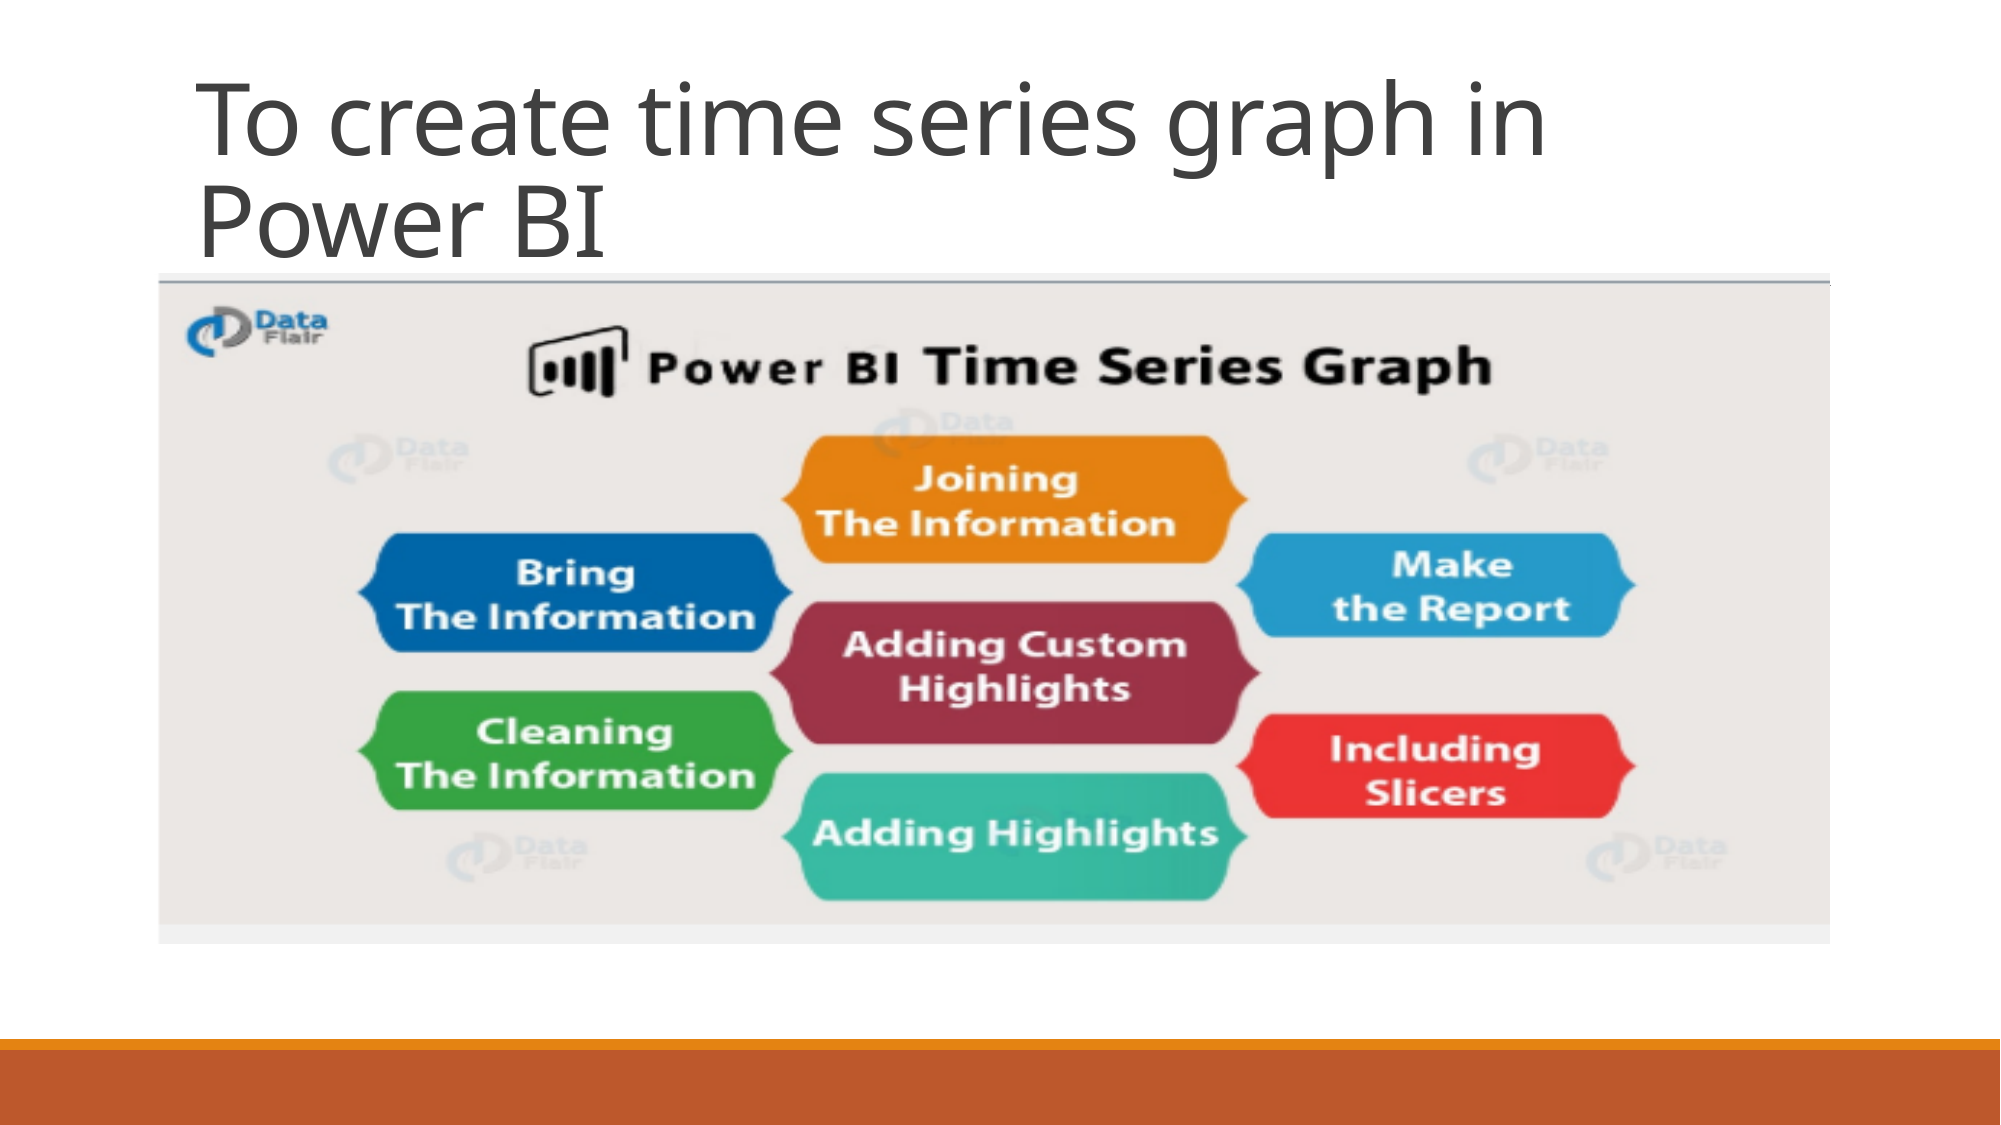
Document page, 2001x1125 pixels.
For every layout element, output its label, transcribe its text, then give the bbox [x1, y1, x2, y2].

title To create time series graph in Power BI [180, 47, 1830, 271]
picture [154, 273, 1831, 944]
